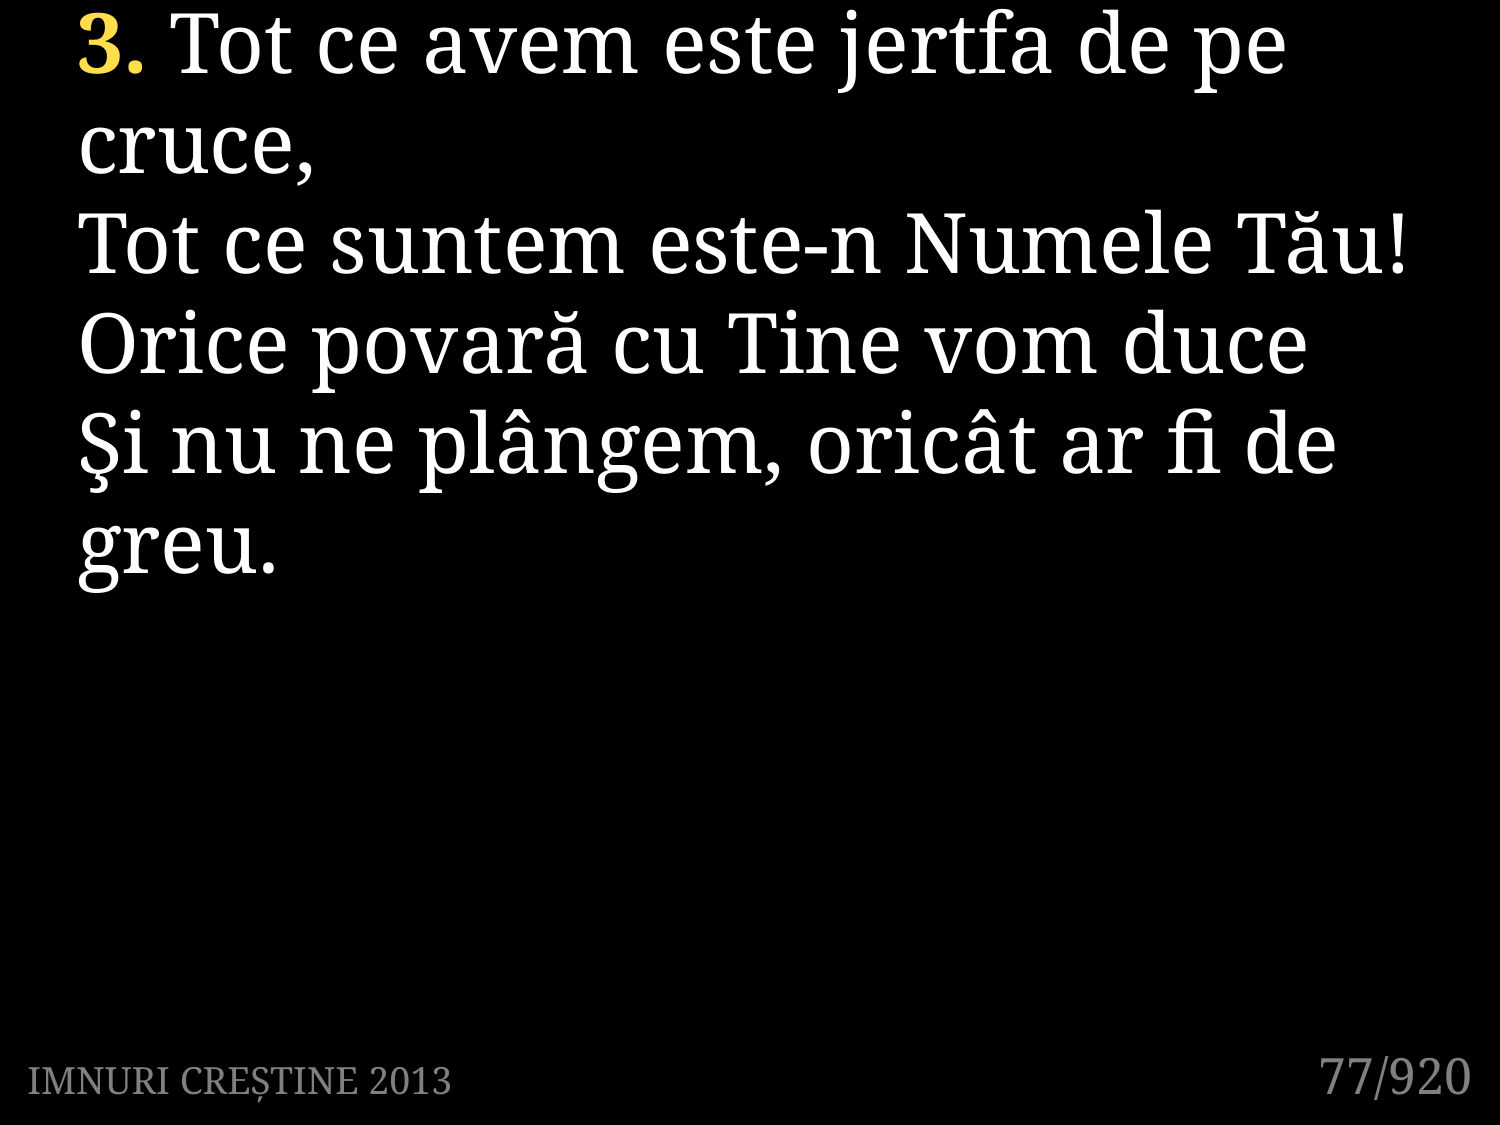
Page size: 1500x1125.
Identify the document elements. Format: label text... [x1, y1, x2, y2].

text_box 77/920 [637, 1037, 1488, 1113]
text_box 3. Tot ce avem este jertfa de pe cruce, Tot ce suntem este-n Numele Tău! Orice povară cu Tine vom duce Şi nu ne plângem, oricât ar fi de greu. [62, 0, 1488, 598]
text_box IMNURI CREȘTINE 2013 [12, 1049, 637, 1110]
